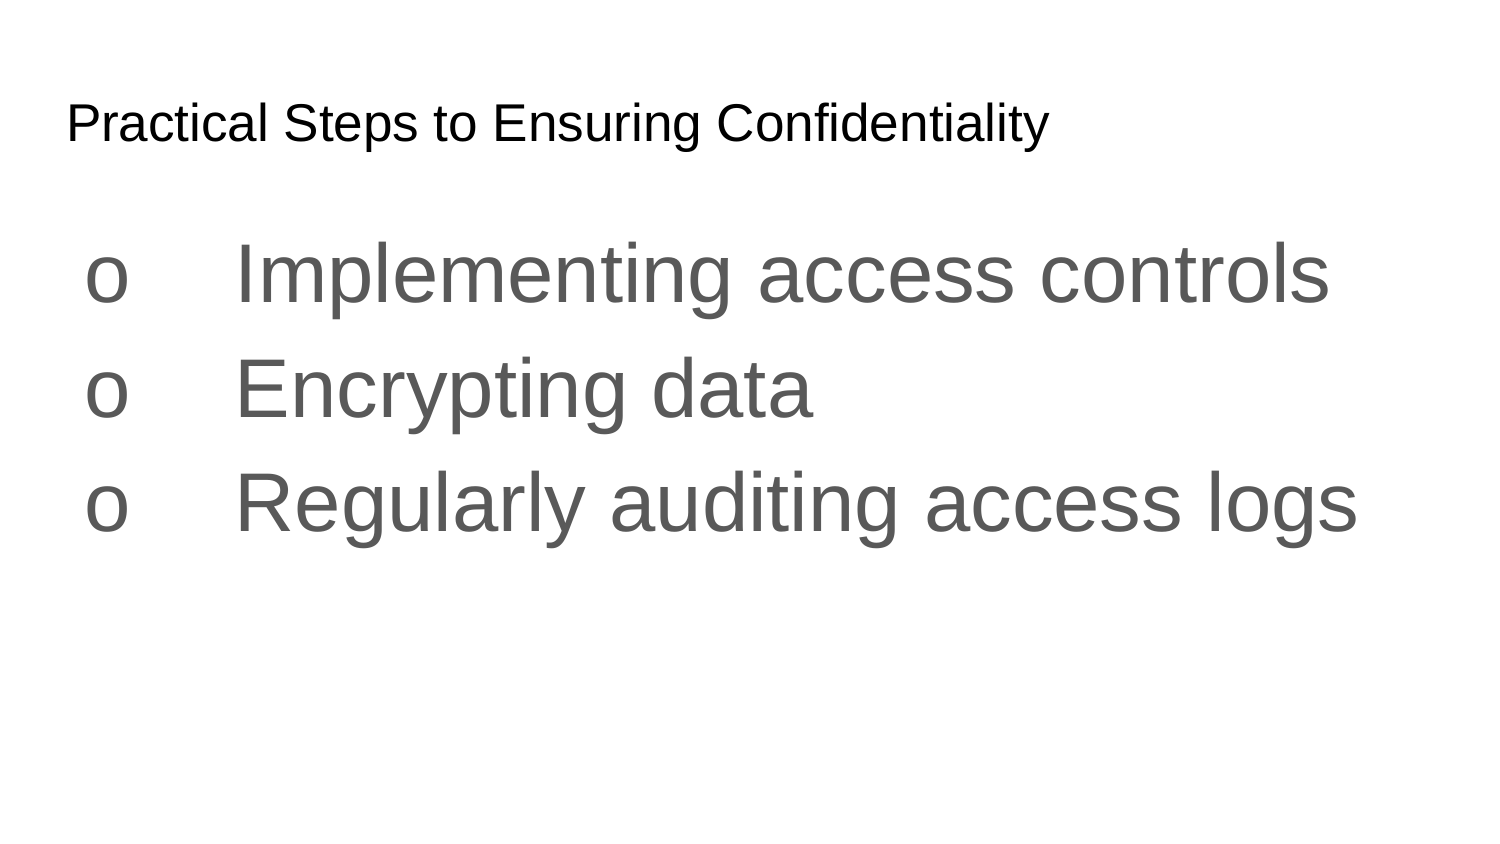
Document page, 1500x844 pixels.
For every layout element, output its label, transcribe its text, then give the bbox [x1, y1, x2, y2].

title Practical Steps to Ensuring Confidentiality [51, 72, 1449, 167]
list o Implementing access controls o Encrypting data o Regularly auditing access logs [51, 189, 1449, 750]
